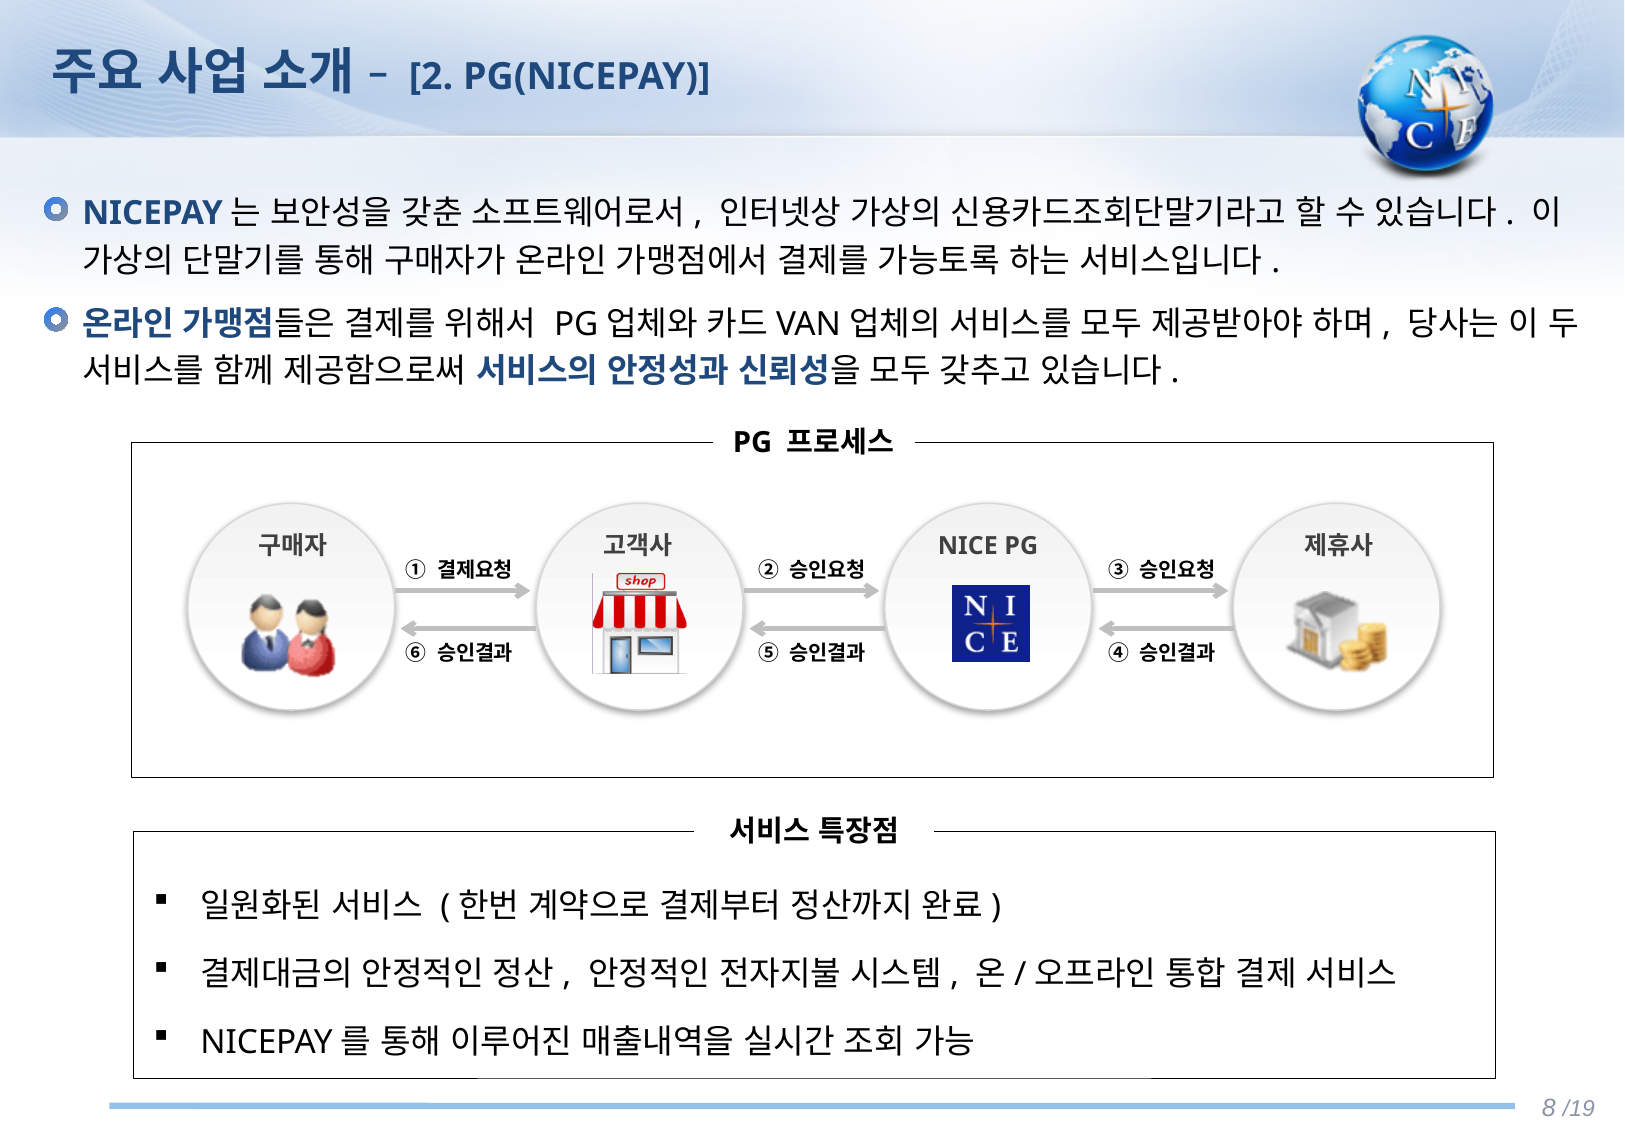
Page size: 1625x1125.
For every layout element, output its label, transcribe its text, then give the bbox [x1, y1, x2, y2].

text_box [44, 162, 1598, 411]
text_box 서비스 특장점 [694, 807, 934, 851]
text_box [130, 420, 1494, 778]
text_box [131, 829, 1498, 1080]
picture [0, 0, 1625, 1125]
text_box 주요 사업 소개 – [2. PG(NICEPAY)] [35, 27, 1250, 112]
